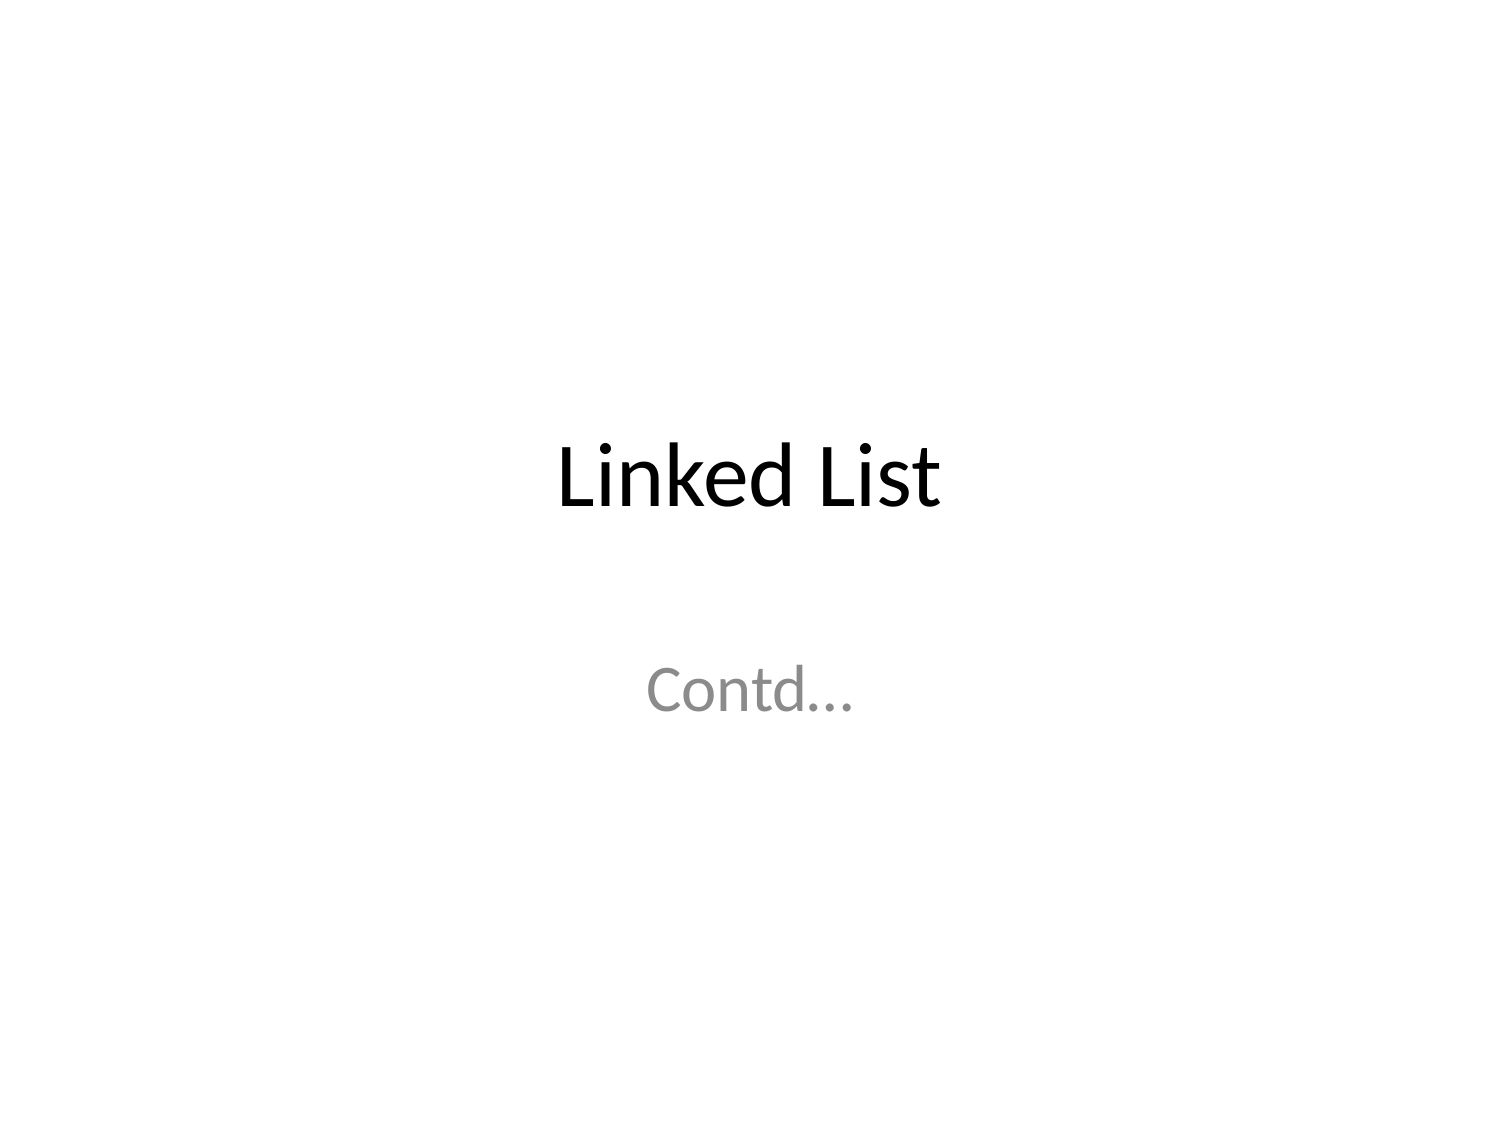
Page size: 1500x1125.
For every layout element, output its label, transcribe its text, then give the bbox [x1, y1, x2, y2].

subtitle Contd… [225, 637, 1275, 925]
title Linked List [112, 349, 1388, 591]
